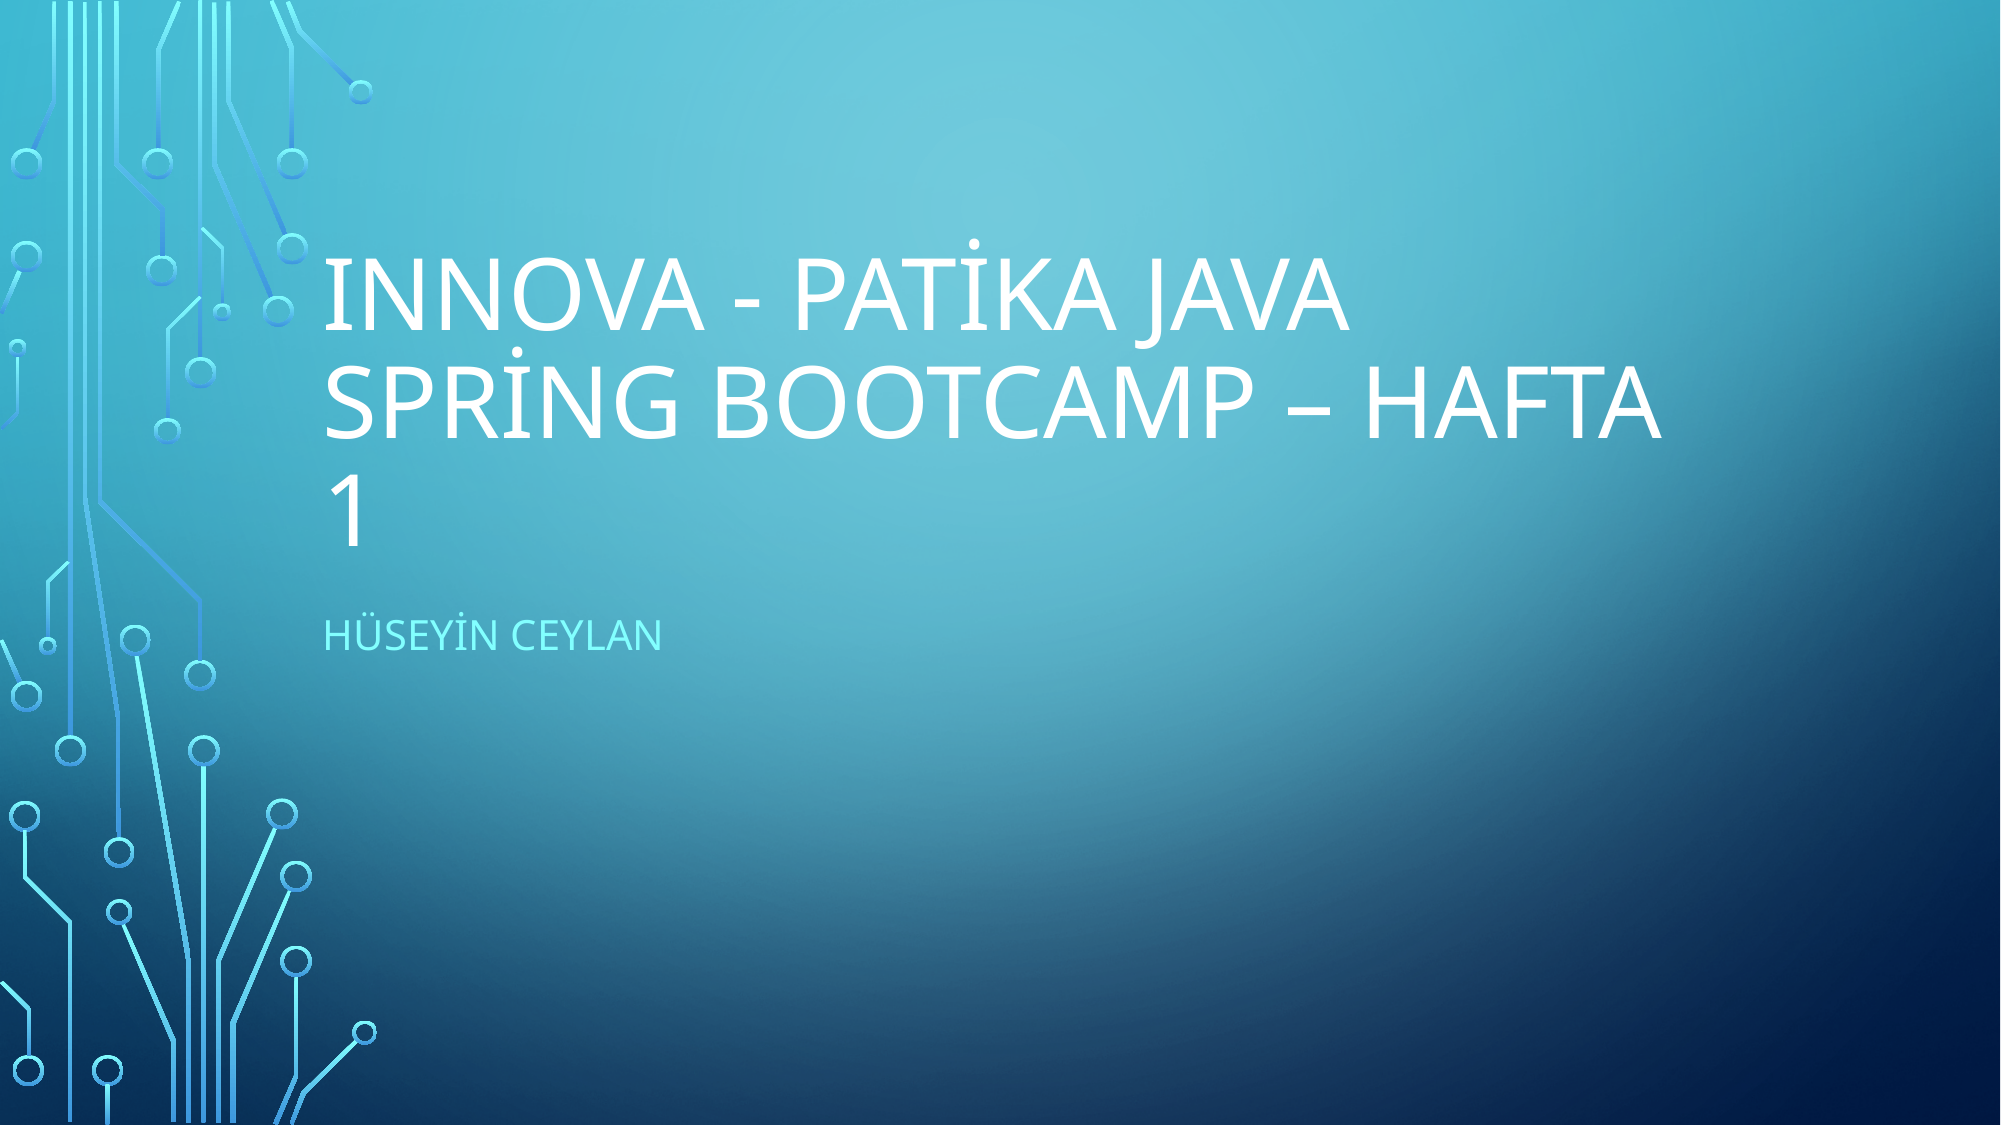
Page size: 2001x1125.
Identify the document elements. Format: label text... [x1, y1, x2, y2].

title Innova - patika java spring bootcamp – HAFTA 1 [307, 184, 1750, 576]
subtitle Hüseyin ceylan [307, 590, 1750, 863]
